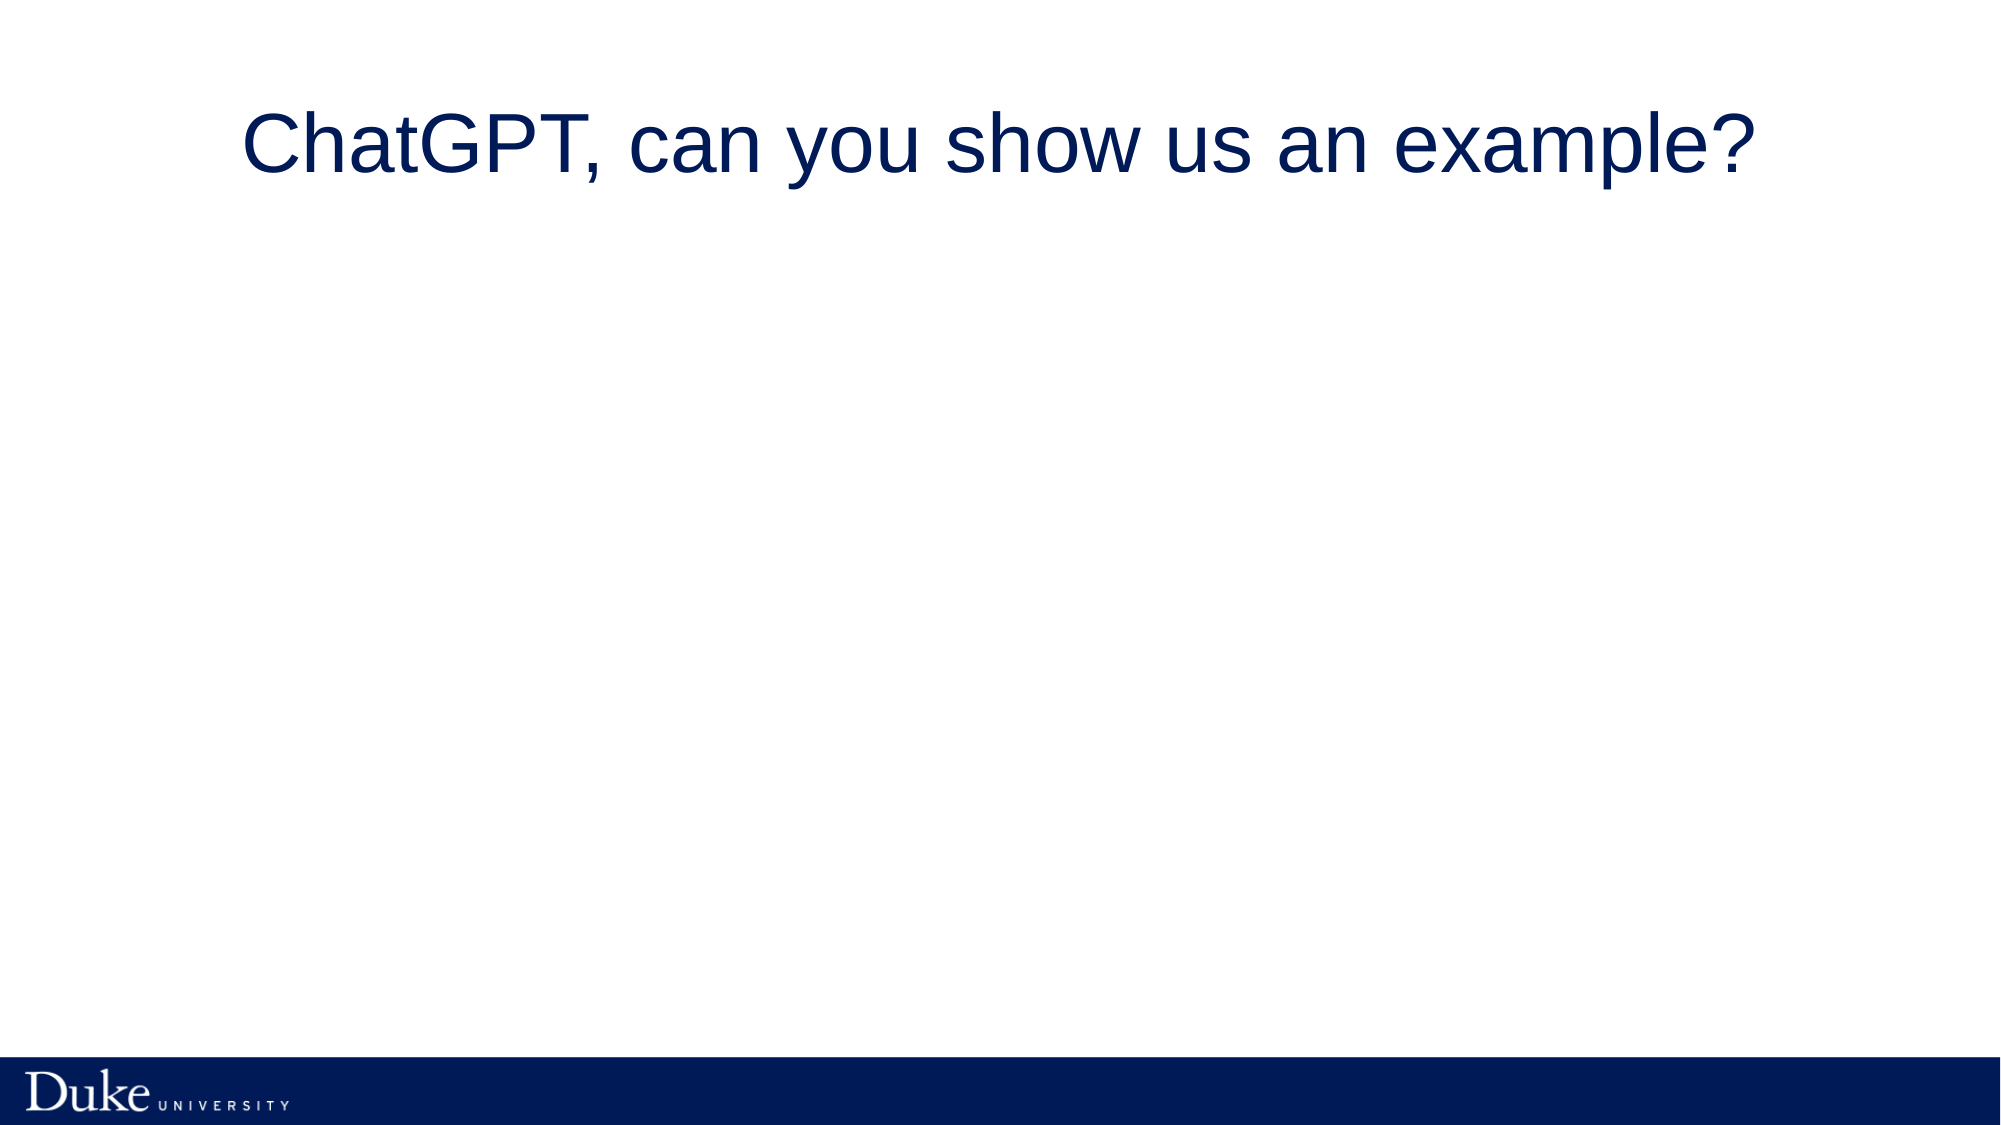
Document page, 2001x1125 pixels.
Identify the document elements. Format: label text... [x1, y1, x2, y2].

picture [0, 0, 2001, 1125]
title ChatGPT, can you show us an example? [99, 45, 1900, 233]
